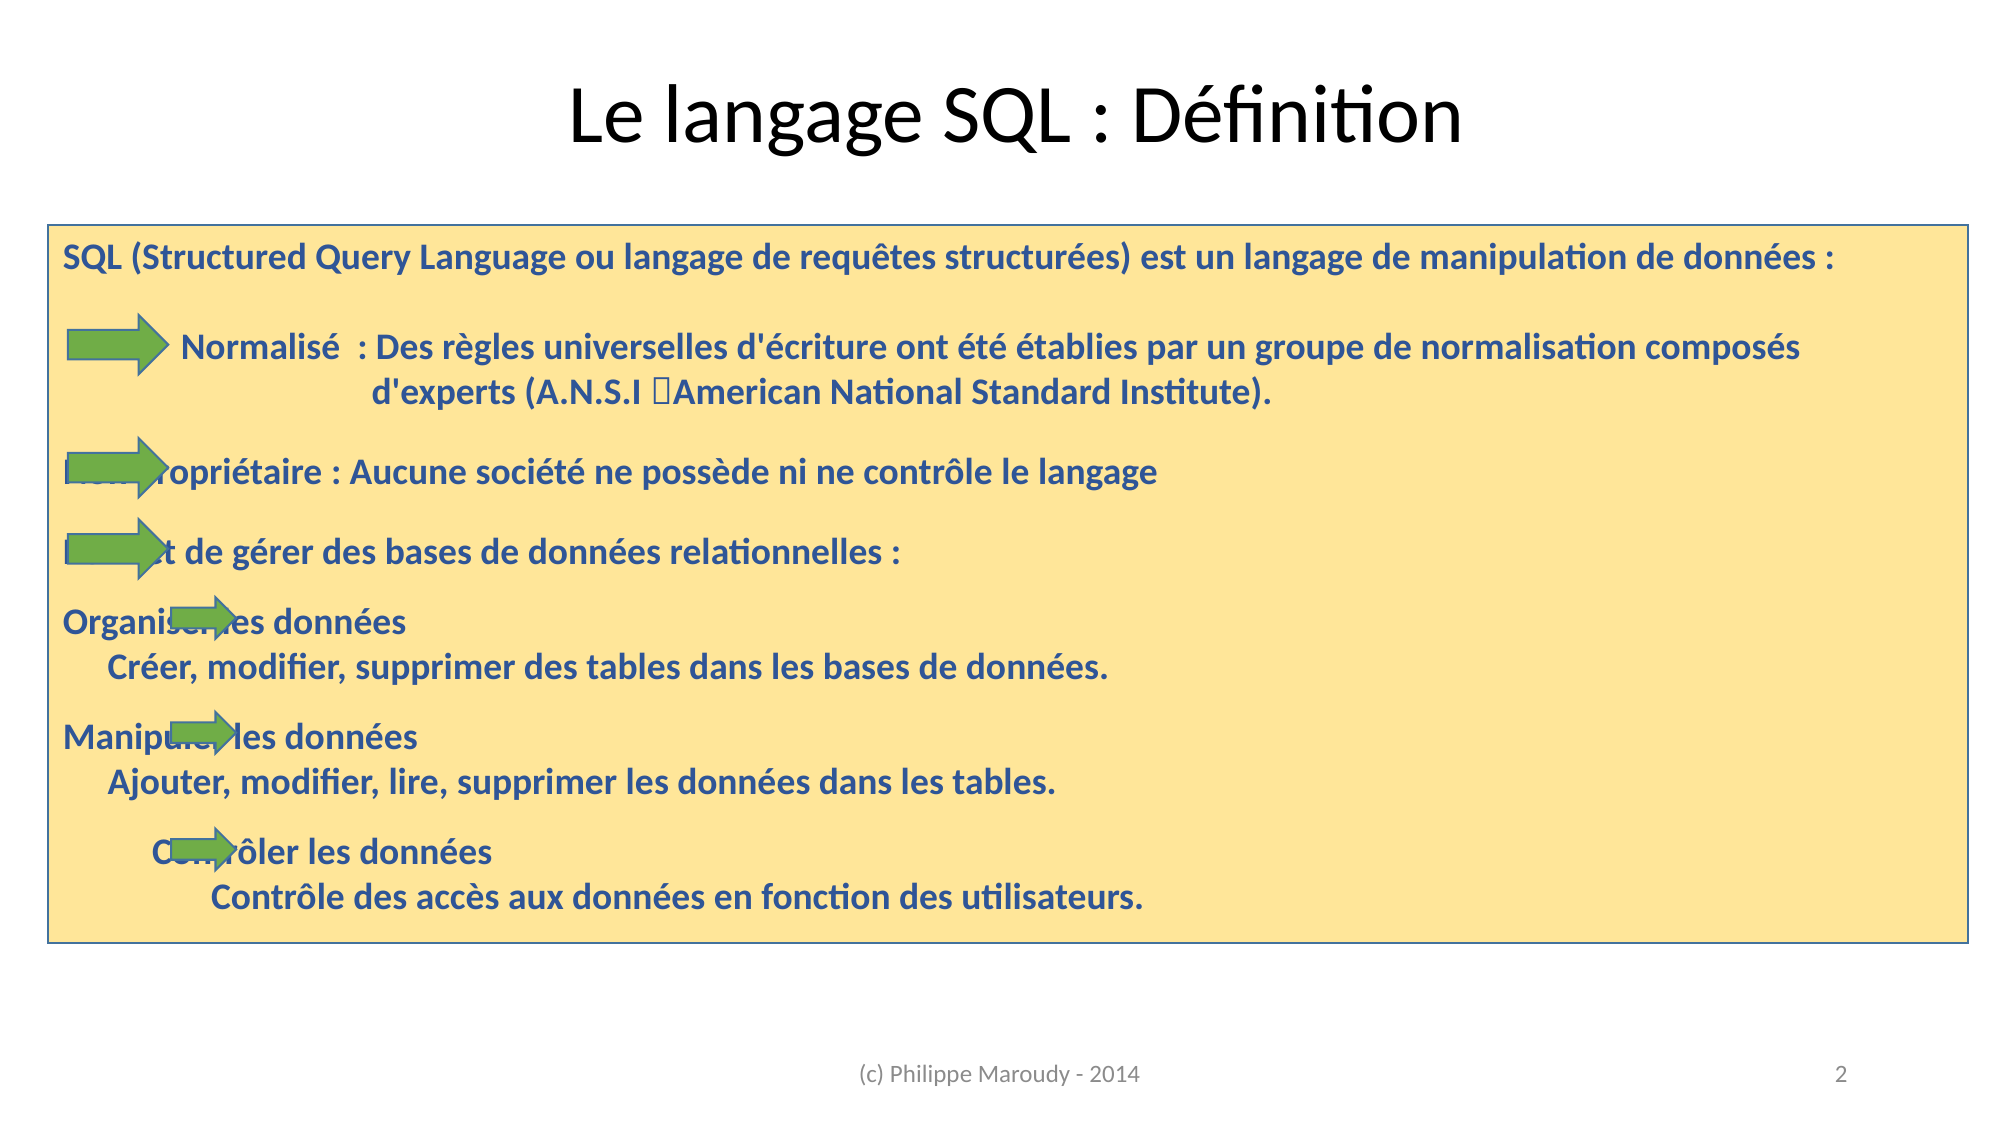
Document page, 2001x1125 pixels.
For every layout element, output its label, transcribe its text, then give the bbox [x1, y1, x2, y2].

text_box [66, 312, 170, 377]
footer (c) Philippe Maroudy - 2014 [662, 1042, 1338, 1103]
text_box [66, 516, 170, 581]
text_box [66, 435, 170, 500]
slide_number 2 [1412, 1042, 1863, 1103]
text_box [170, 594, 238, 642]
text_box [170, 709, 238, 756]
text_box SQL (Structured Query Language ou langage de requêtes structurées) est un langage de manipulation de données : Normalisé : Des règles universelles d'écriture ont été établies par un groupe de normalisation composés d'experts (A.N.S.I American National Standard Institute). Non propriétaire : Aucune société ne possède ni ne contrôle le langage Permet de gérer des bases de données relationnelles : Organiser les données Créer, modifier, supprimer des tables dans les bases de données. Manipuler les données Ajouter, modifier, lire, supprimer les données dans les tables. Contrôler les données Contrôle des accès aux données en fonction des utilisateurs. [47, 224, 1969, 944]
text_box Le langage SQL : Définition [367, 51, 1667, 167]
text_box [170, 826, 238, 873]
